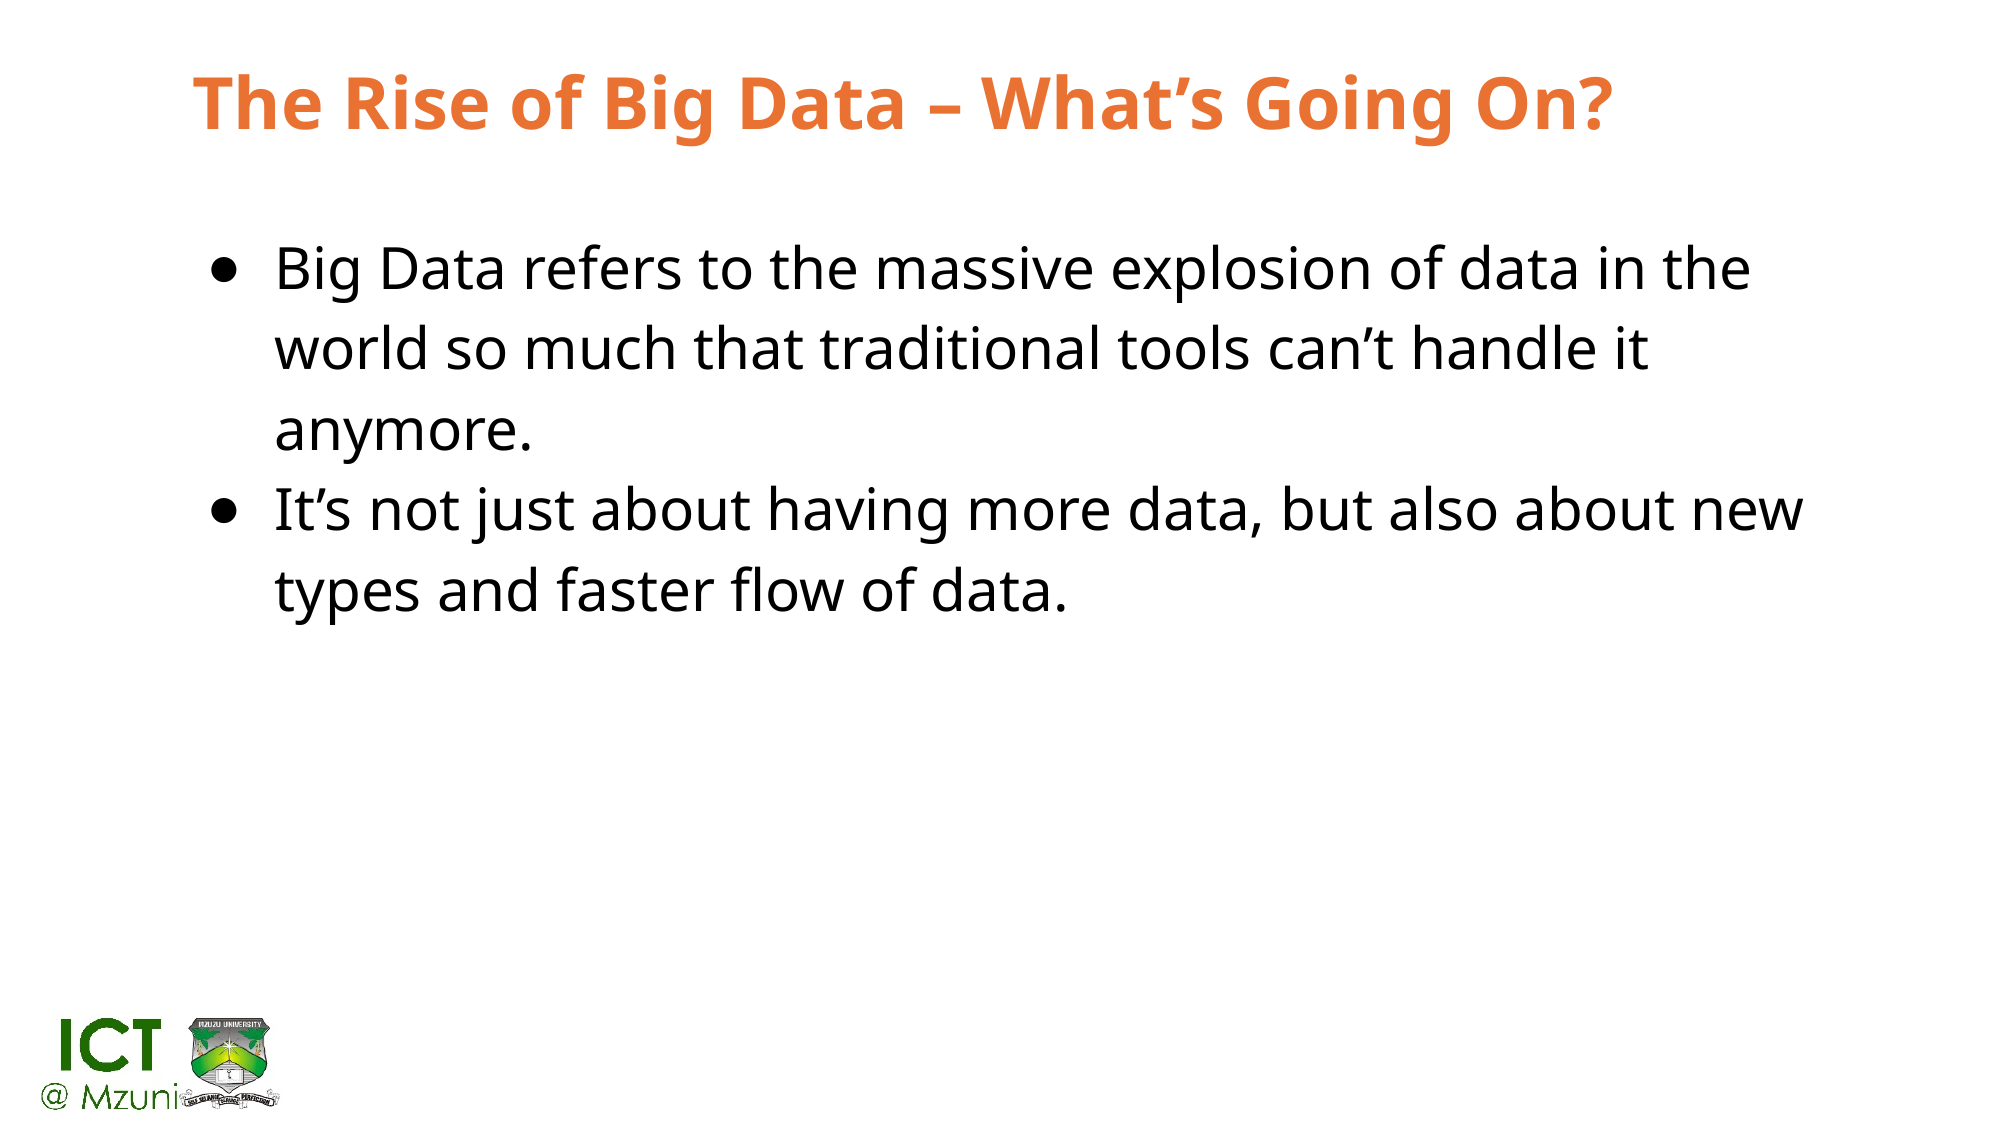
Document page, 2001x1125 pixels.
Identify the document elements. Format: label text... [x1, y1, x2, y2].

picture [34, 1010, 287, 1116]
title The Rise of Big Data – What’s Going On? [177, 42, 1755, 160]
list Big Data refers to the massive explosion of data in the world so much that traditional tools can’t handle it anymore. It’s not just about having more data, but also about new types and faster flow of data. [159, 205, 1842, 1083]
